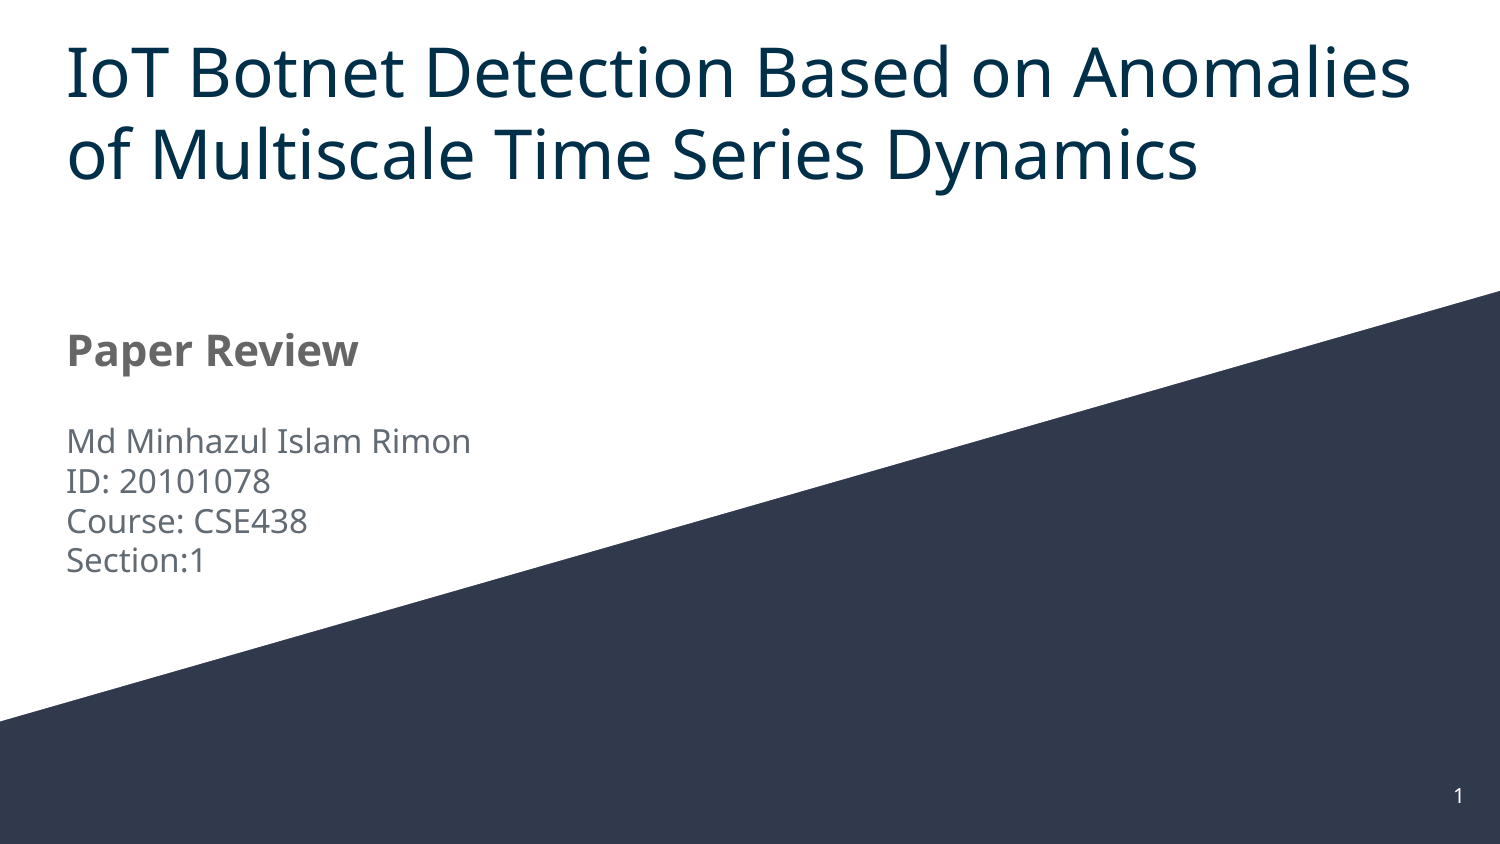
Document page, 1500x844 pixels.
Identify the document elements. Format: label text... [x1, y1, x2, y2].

text_box Paper Review [51, 307, 511, 395]
title IoT Botnet Detection Based on Anomalies of Multiscale Time Series Dynamics [51, 13, 1449, 274]
subtitle Md Minhazul Islam Rimon ID: 20101078 Course: CSE438 Section:1 [51, 405, 748, 651]
slide_number ‹#› [1389, 764, 1480, 830]
